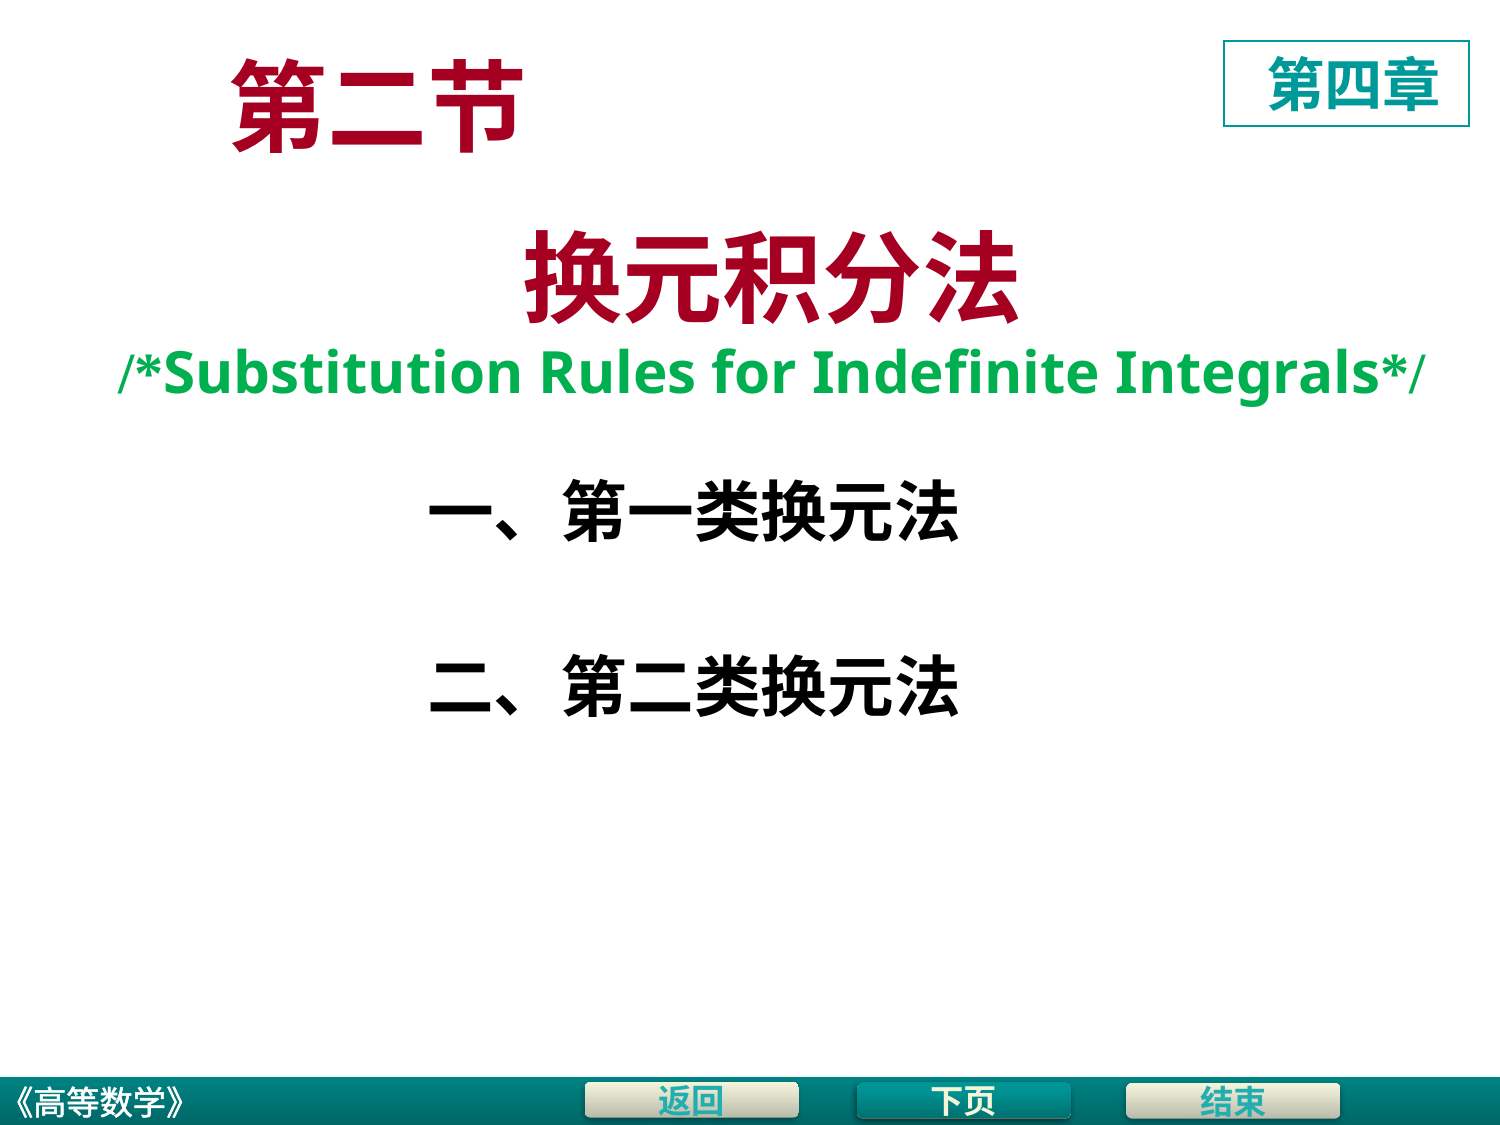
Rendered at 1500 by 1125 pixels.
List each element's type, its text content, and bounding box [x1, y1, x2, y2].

text_box 二、第二类换元法 [412, 637, 1000, 733]
text_box 第四章 [1224, 41, 1469, 126]
text_box 一、第一类换元法 [412, 462, 1025, 558]
text_box 换元积分法 /*Substitution Rules for Indefinite Integrals*/ [103, 207, 1441, 413]
title 第二节 [212, 37, 575, 188]
text_box 下页 [857, 1082, 1072, 1118]
